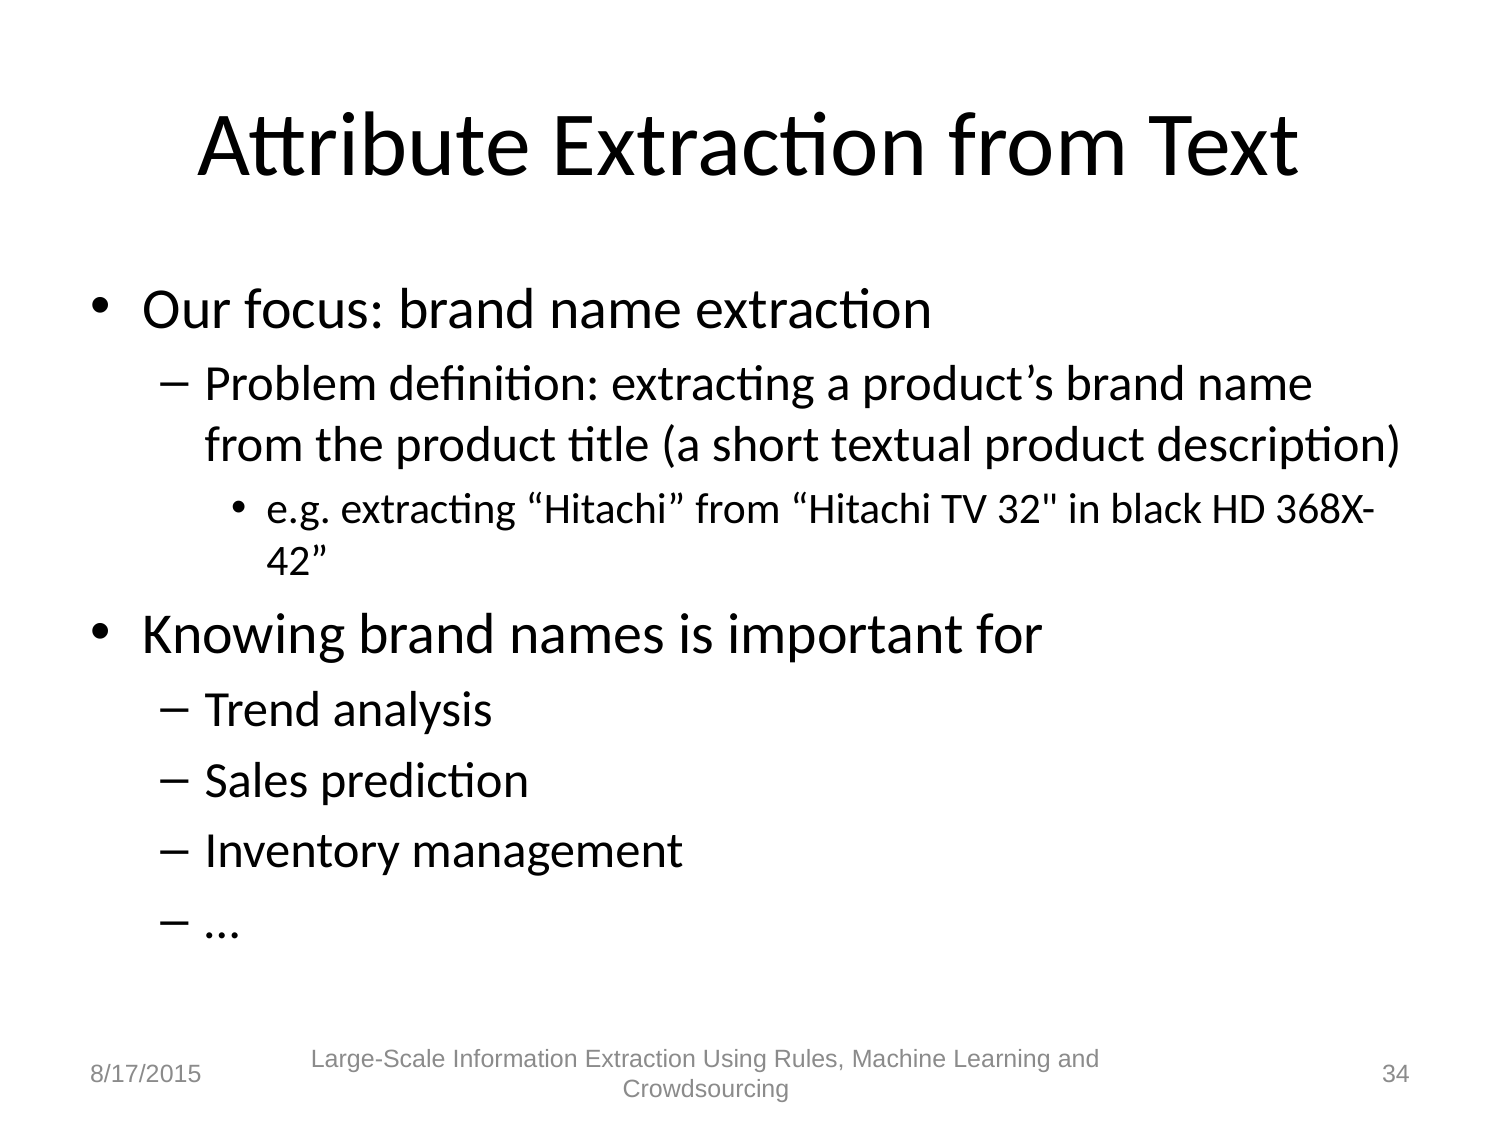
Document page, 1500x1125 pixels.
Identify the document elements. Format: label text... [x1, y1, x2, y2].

slide_number 34 [1187, 1042, 1425, 1103]
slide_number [75, 1042, 225, 1103]
footer Large-Scale Information Extraction Using Rules, Machine Learning and Crowdsourcing [237, 1042, 1175, 1103]
title Attribute Extraction from Text [75, 45, 1425, 233]
list Our focus: brand name extraction Problem definition: extracting a product’s brand name from the product title (a short textual product description) e.g. extracting “Hitachi” from “Hitachi TV 32" in black HD 368X-42” Knowing brand names is important for Trend analysis Sales prediction Inventory management … [75, 262, 1425, 1025]
